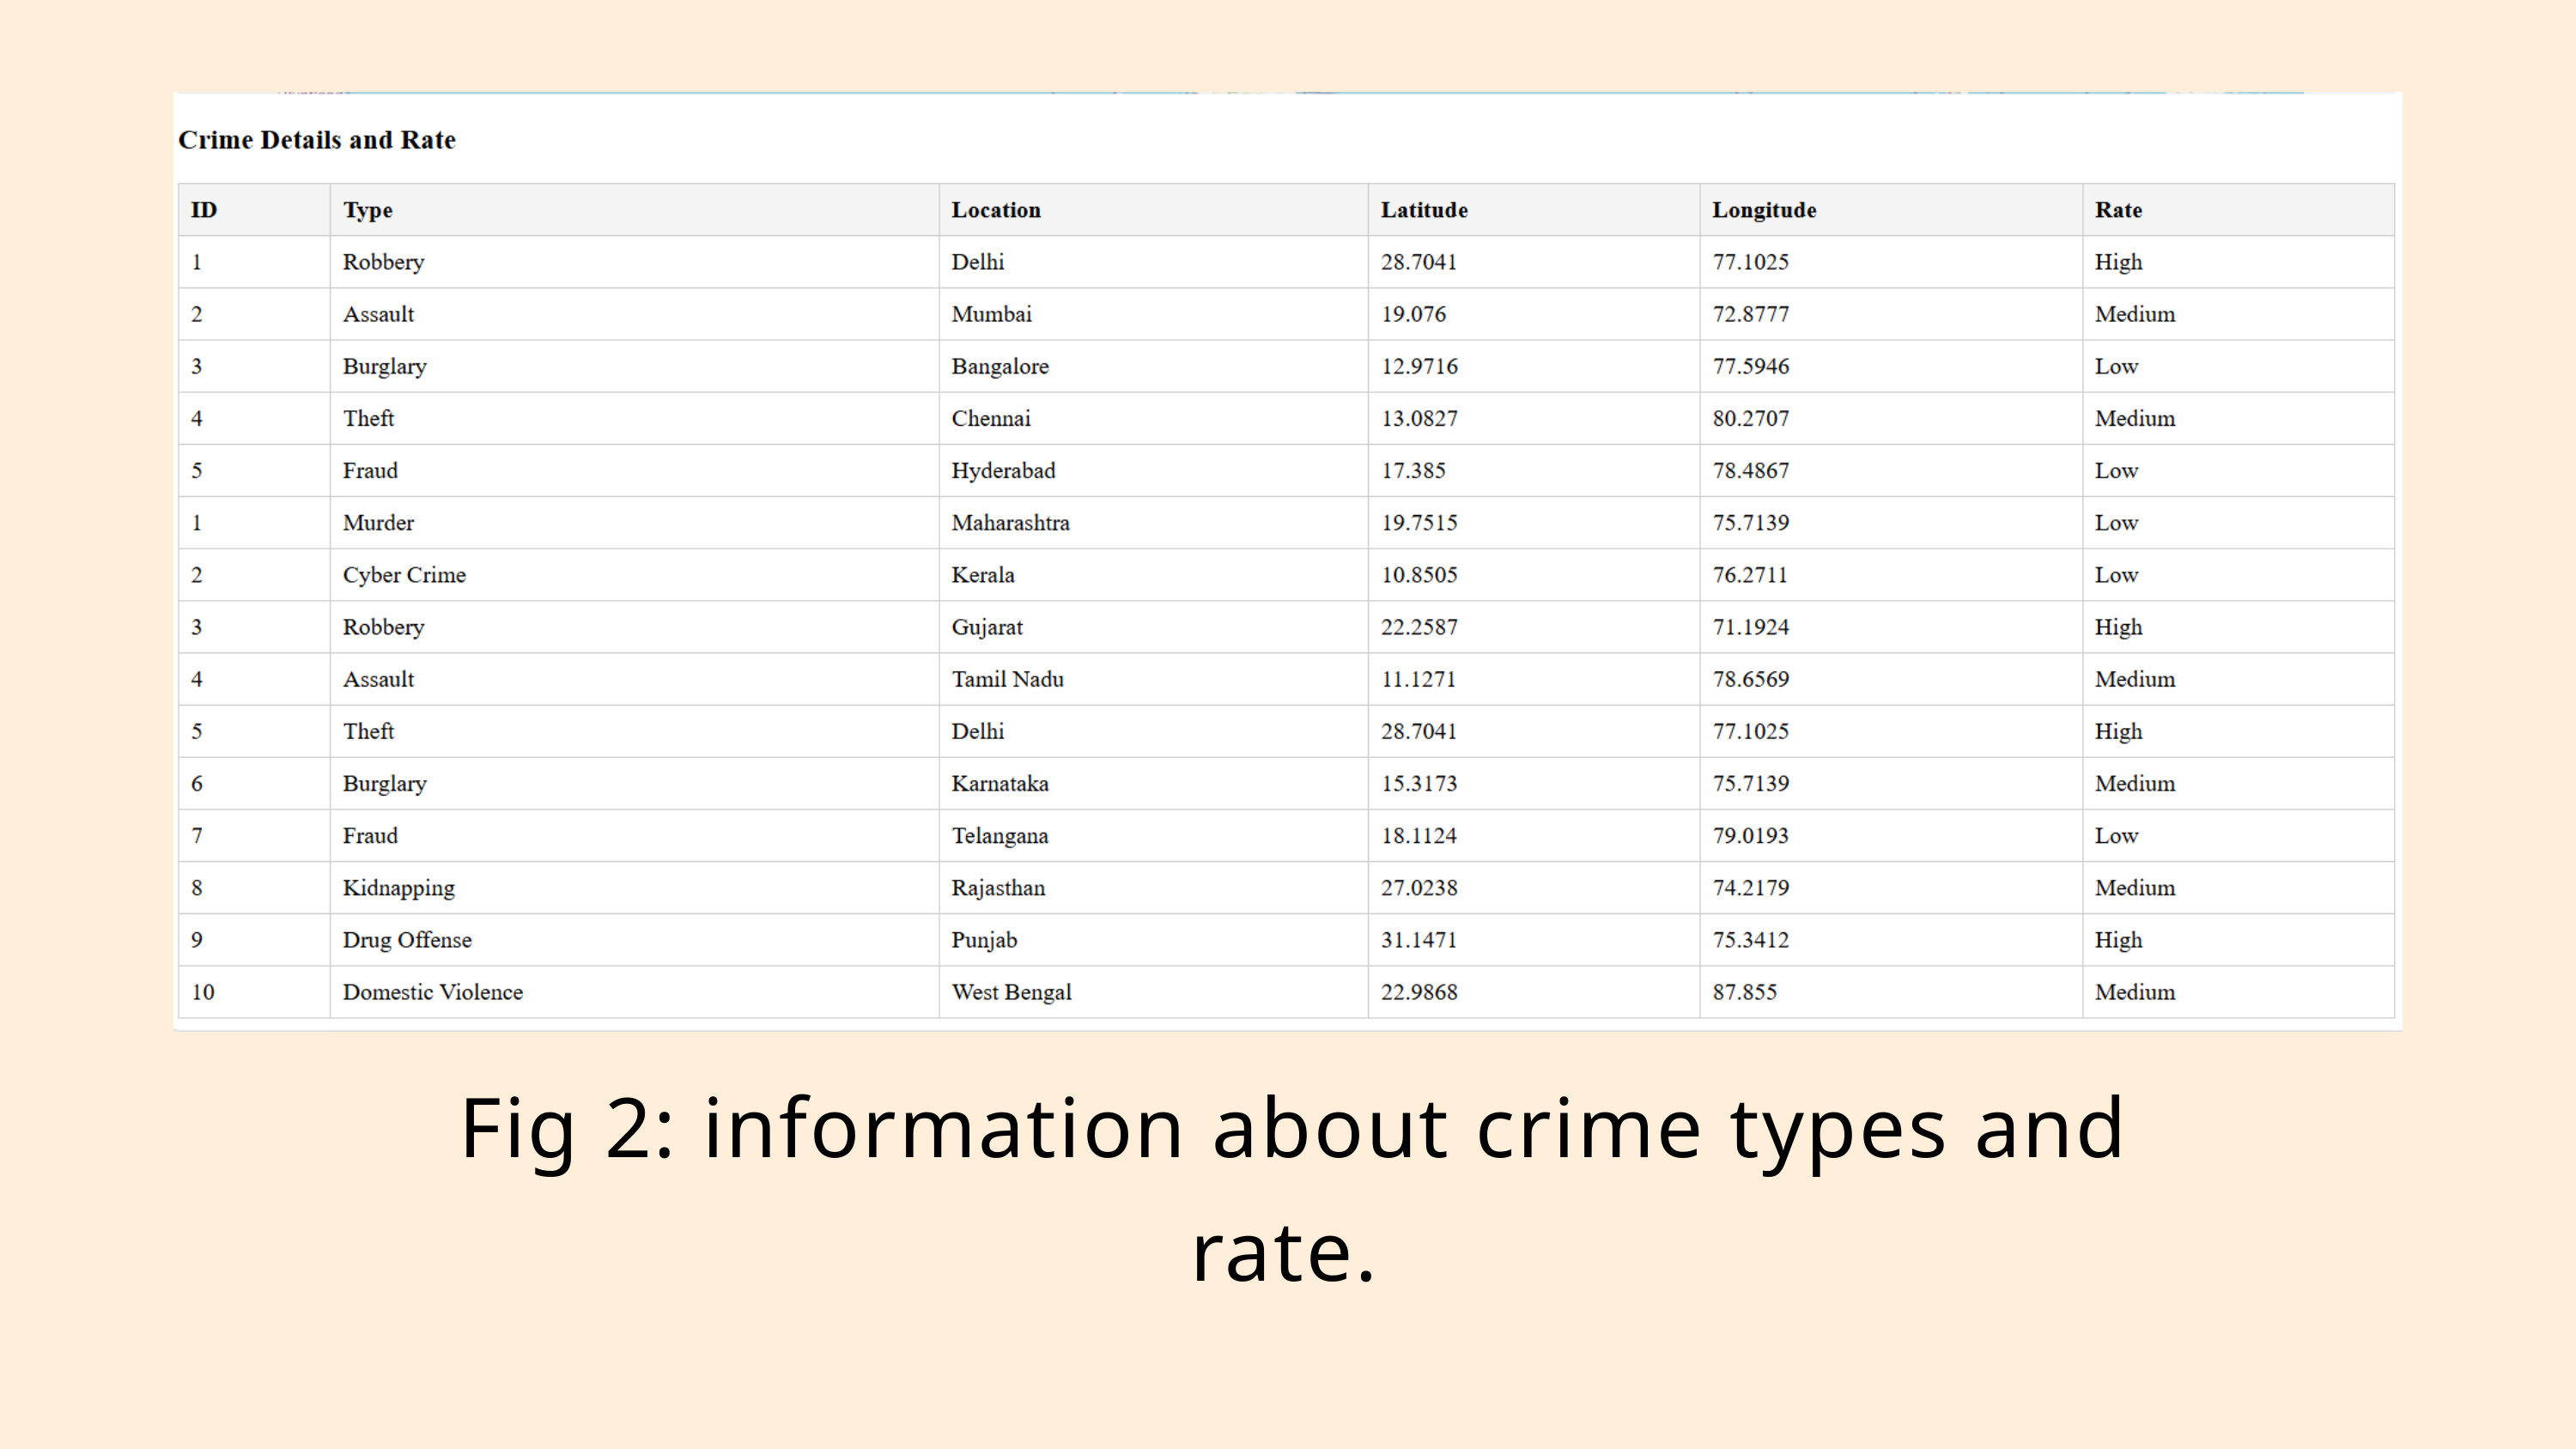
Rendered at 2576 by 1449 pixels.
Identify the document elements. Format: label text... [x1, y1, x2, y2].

text_box Fig 2: information about crime types and rate. [365, 1050, 2202, 1422]
text_box [173, 92, 2403, 1032]
